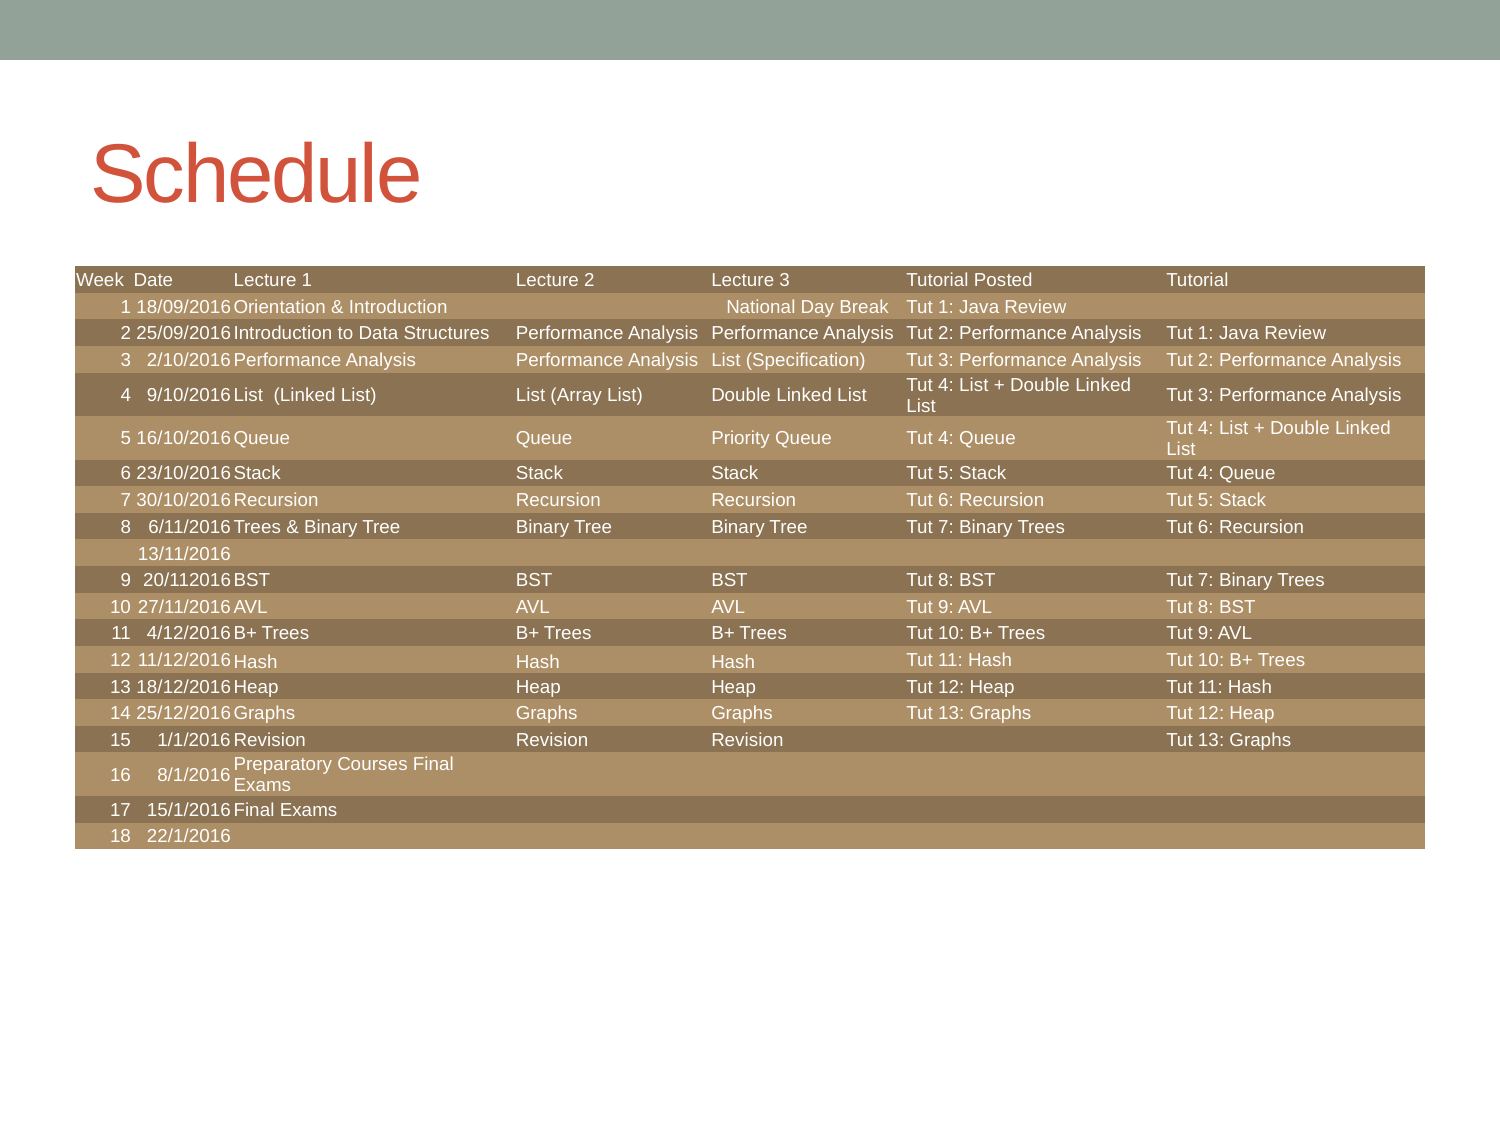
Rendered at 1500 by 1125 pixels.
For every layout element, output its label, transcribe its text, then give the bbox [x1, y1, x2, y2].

table_cell Tut 7: Binary Trees [905, 513, 1165, 539]
table_cell Tut 12: Heap [1165, 699, 1425, 726]
table_cell [710, 752, 905, 796]
table_cell 4 [75, 373, 132, 416]
table_cell [710, 796, 905, 823]
table_cell [905, 726, 1165, 752]
table_cell [515, 796, 710, 823]
table_cell Performance Analysis [232, 346, 515, 373]
table_cell 4/12/2016 [132, 619, 232, 646]
table_cell B+ Trees [232, 619, 515, 646]
table_cell 6/11/2016 [132, 513, 232, 539]
table_header Lecture 3 [710, 266, 905, 293]
table_cell 2/10/2016 [132, 346, 232, 373]
table_cell [232, 823, 515, 849]
table_cell BST [515, 566, 710, 593]
table_cell List (Array List) [515, 373, 710, 416]
table_cell Tut 10: B+ Trees [1165, 646, 1425, 673]
table_cell [515, 293, 710, 319]
table_cell Heap [232, 673, 515, 699]
table_header Lecture 2 [515, 266, 710, 293]
table_cell [1165, 823, 1425, 849]
table_cell Graphs [515, 699, 710, 726]
table_cell National Day Break [710, 293, 905, 319]
table_cell Tut 3: Performance Analysis [905, 346, 1165, 373]
table_header Week [75, 266, 132, 293]
table_cell Stack [232, 460, 515, 486]
table_cell Tut 2: Performance Analysis [1165, 346, 1425, 373]
table_cell Tut 2: Performance Analysis [905, 319, 1165, 346]
table_cell Tut 1: Java Review [905, 293, 1165, 319]
table_cell Tut 11: Hash [905, 646, 1165, 673]
table_cell Recursion [232, 486, 515, 513]
table_cell 11 [75, 619, 132, 646]
table_cell Heap [515, 673, 710, 699]
table_cell AVL [710, 593, 905, 619]
table_cell Tut 4: Queue [1165, 460, 1425, 486]
table_cell 22/1/2016 [132, 823, 232, 849]
table_cell Heap [710, 673, 905, 699]
table_cell Tut 5: Stack [1165, 486, 1425, 513]
table_cell Tut 12: Heap [905, 673, 1165, 699]
table_cell Queue [232, 416, 515, 460]
table_cell Tut 5: Stack [905, 460, 1165, 486]
table_cell Tut 9: AVL [905, 593, 1165, 619]
table_cell 12 [75, 646, 132, 673]
table_cell 18 [75, 823, 132, 849]
table_cell 1/1/2016 [132, 726, 232, 752]
table_cell Revision [232, 726, 515, 752]
table_cell Introduction to Data Structures [232, 319, 515, 346]
table_cell AVL [232, 593, 515, 619]
table_cell Stack [710, 460, 905, 486]
table_cell 15 [75, 726, 132, 752]
table_cell [1165, 539, 1425, 566]
table_cell [905, 796, 1165, 823]
table_cell Hash [710, 646, 905, 673]
table_cell Tut 8: BST [905, 566, 1165, 593]
table_cell 1 [75, 293, 132, 319]
table_cell Tut 10: B+ Trees [905, 619, 1165, 646]
table_cell 16/10/2016 [132, 416, 232, 460]
table_cell Revision [515, 726, 710, 752]
table_cell 30/10/2016 [132, 486, 232, 513]
table_cell Revision [710, 726, 905, 752]
table_cell List (Linked List) [232, 373, 515, 416]
table_cell AVL [515, 593, 710, 619]
title Schedule [75, 87, 1425, 250]
table_cell Performance Analysis [710, 319, 905, 346]
table_cell Tut 1: Java Review [1165, 319, 1425, 346]
table_cell 13 [75, 673, 132, 699]
table_header Tutorial Posted [905, 266, 1165, 293]
table_cell B+ Trees [515, 619, 710, 646]
table_cell 14 [75, 699, 132, 726]
table_header Tutorial [1165, 266, 1425, 293]
table_cell [515, 752, 710, 796]
table_cell Graphs [232, 699, 515, 726]
table_cell Tut 4: List + Double Linked List [1165, 416, 1425, 460]
table_cell 17 [75, 796, 132, 823]
table_cell Tut 4: List + Double Linked List [905, 373, 1165, 416]
table_cell 9 [75, 566, 132, 593]
table_cell 6 [75, 460, 132, 486]
table_header Date [132, 266, 232, 293]
table_cell Trees & Binary Tree [232, 513, 515, 539]
table_cell Recursion [710, 486, 905, 513]
table_cell Tut 8: BST [1165, 593, 1425, 619]
table_cell [905, 539, 1165, 566]
table_cell [710, 823, 905, 849]
table_cell [515, 823, 710, 849]
table_cell Orientation & Introduction [232, 293, 515, 319]
table_cell Tut 13: Graphs [905, 699, 1165, 726]
table_cell 2 [75, 319, 132, 346]
table_cell Queue [515, 416, 710, 460]
table_cell Tut 11: Hash [1165, 673, 1425, 699]
table_cell Tut 6: Recursion [905, 486, 1165, 513]
table_cell Recursion [515, 486, 710, 513]
table_cell Double Linked List [710, 373, 905, 416]
table_cell Final Exams [232, 796, 515, 823]
table_cell [710, 539, 905, 566]
table_cell [1165, 796, 1425, 823]
table_cell 11/12/2016 [132, 646, 232, 673]
table_cell Priority Queue [710, 416, 905, 460]
table_cell [1165, 293, 1425, 319]
table_cell Preparatory Courses Final Exams [232, 752, 515, 796]
table_cell Performance Analysis [515, 346, 710, 373]
table_cell 18/12/2016 [132, 673, 232, 699]
table_cell [1165, 752, 1425, 796]
table_cell 16 [75, 752, 132, 796]
table_cell Tut 4: Queue [905, 416, 1165, 460]
table_cell Tut 6: Recursion [1165, 513, 1425, 539]
table_cell Graphs [710, 699, 905, 726]
table_cell [905, 823, 1165, 849]
table_cell Binary Tree [710, 513, 905, 539]
table_cell Stack [515, 460, 710, 486]
table_cell 25/09/2016 [132, 319, 232, 346]
table_cell 10 [75, 593, 132, 619]
table_cell 23/10/2016 [132, 460, 232, 486]
table_cell Tut 3: Performance Analysis [1165, 373, 1425, 416]
table_cell 18/09/2016 [132, 293, 232, 319]
table_cell Tut 13: Graphs [1165, 726, 1425, 752]
table_cell Hash [515, 646, 710, 673]
table_cell 27/11/2016 [132, 593, 232, 619]
table_cell 13/11/2016 [132, 539, 232, 566]
table_cell 3 [75, 346, 132, 373]
table_cell [905, 752, 1165, 796]
table_cell [232, 539, 515, 566]
table_cell 25/12/2016 [132, 699, 232, 726]
table_cell B+ Trees [710, 619, 905, 646]
table_cell 8/1/2016 [132, 752, 232, 796]
table_cell 15/1/2016 [132, 796, 232, 823]
table_cell 20/112016 [132, 566, 232, 593]
table_cell Performance Analysis [515, 319, 710, 346]
table_cell 9/10/2016 [132, 373, 232, 416]
table_cell List (Specification) [710, 346, 905, 373]
table_cell Tut 9: AVL [1165, 619, 1425, 646]
table_cell [515, 539, 710, 566]
table_cell Binary Tree [515, 513, 710, 539]
table_header Lecture 1 [232, 266, 515, 293]
table_cell BST [710, 566, 905, 593]
table_cell BST [232, 566, 515, 593]
table_cell Hash [232, 646, 515, 673]
table_cell 7 [75, 486, 132, 513]
table_cell 8 [75, 513, 132, 539]
table_cell 5 [75, 416, 132, 460]
table_cell Tut 7: Binary Trees [1165, 566, 1425, 593]
table_cell [75, 539, 132, 566]
